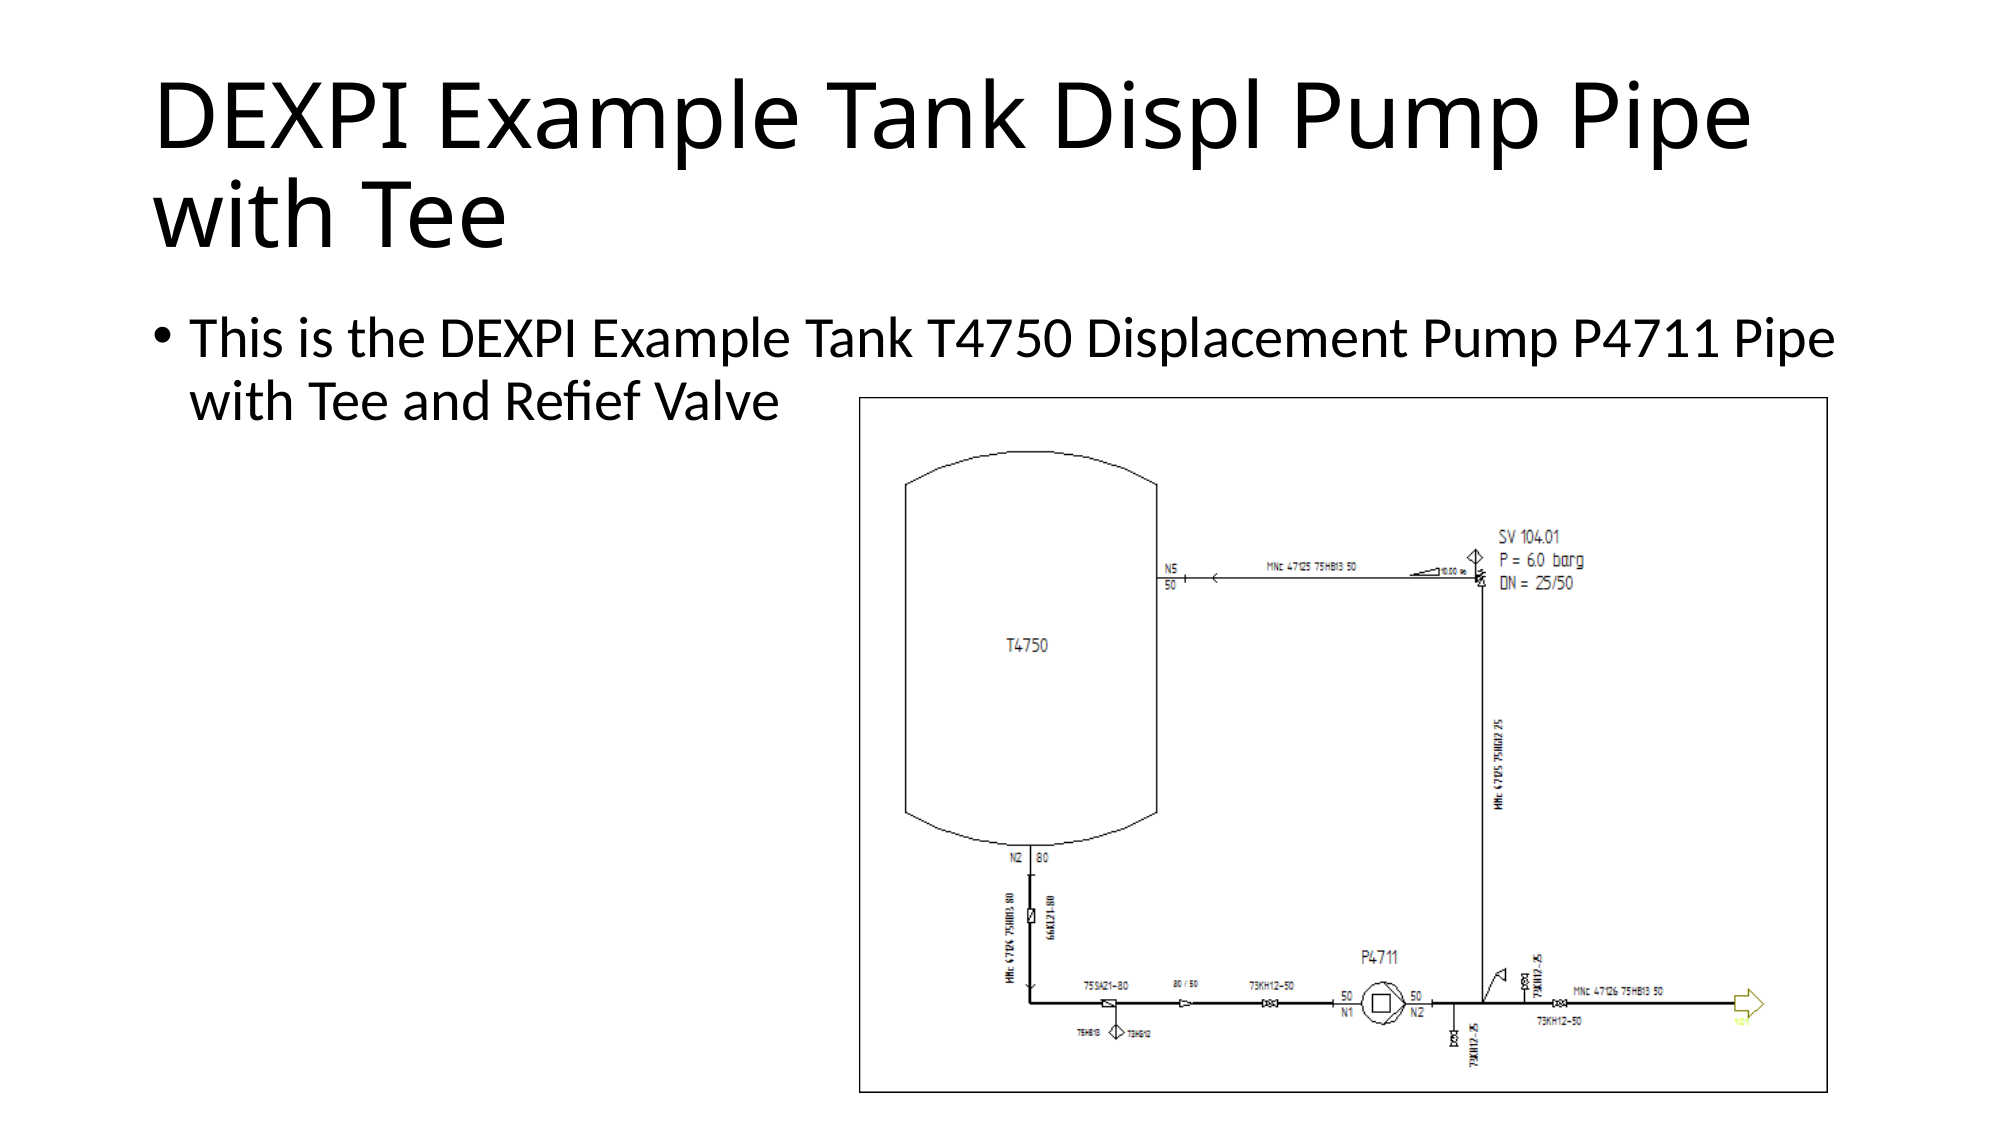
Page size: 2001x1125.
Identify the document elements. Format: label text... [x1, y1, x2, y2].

list This is the DEXPI Example Tank T4750 Displacement Pump P4711 Pipe with Tee and Refief Valve [137, 299, 1863, 1014]
title DEXPI Example Tank Displ Pump Pipe with Tee [137, 59, 1863, 278]
picture [859, 397, 1828, 1093]
